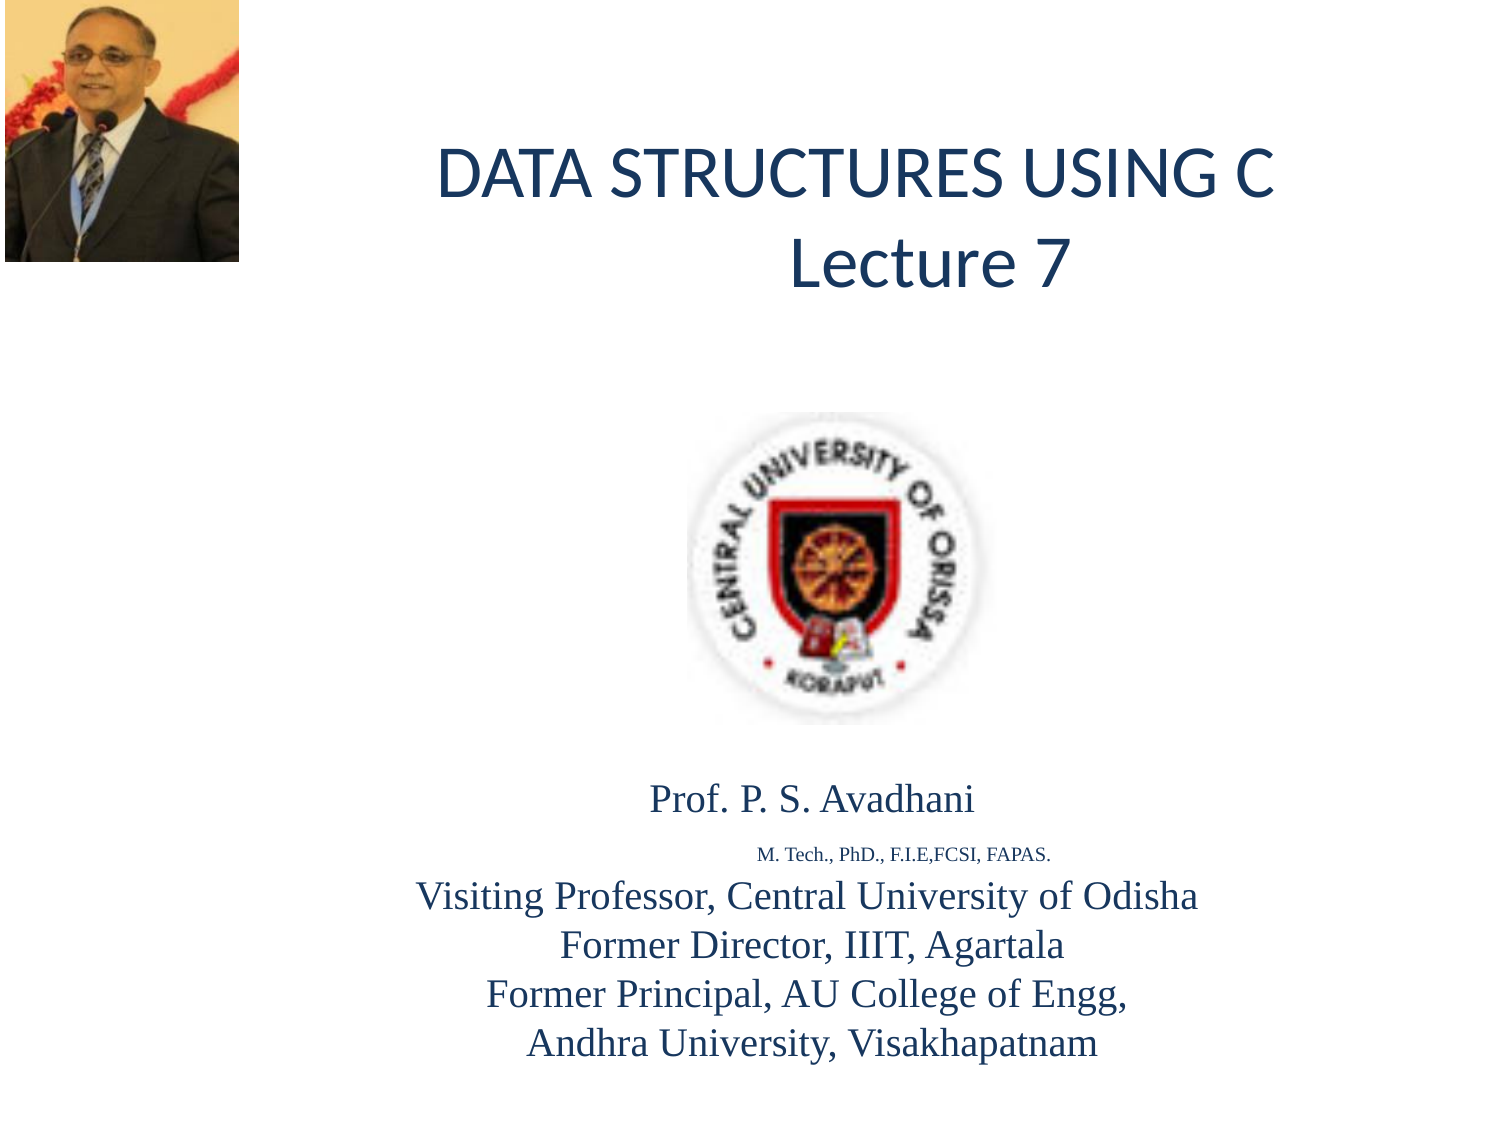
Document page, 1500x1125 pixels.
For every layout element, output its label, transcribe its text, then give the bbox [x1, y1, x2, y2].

picture [4, 0, 239, 262]
title DATA STRUCTURES USING C Lecture 7 [300, 99, 1413, 325]
subtitle Prof. P. S. Avadhani M. Tech., PhD., F.I.E,FCSI, FAPAS. Visiting Professor, Central University of Odisha Former Director, IIIT, Agartala Former Principal, AU College of Engg, Andhra University, Visakhapatnam [174, 764, 1450, 1077]
picture [687, 412, 1001, 726]
